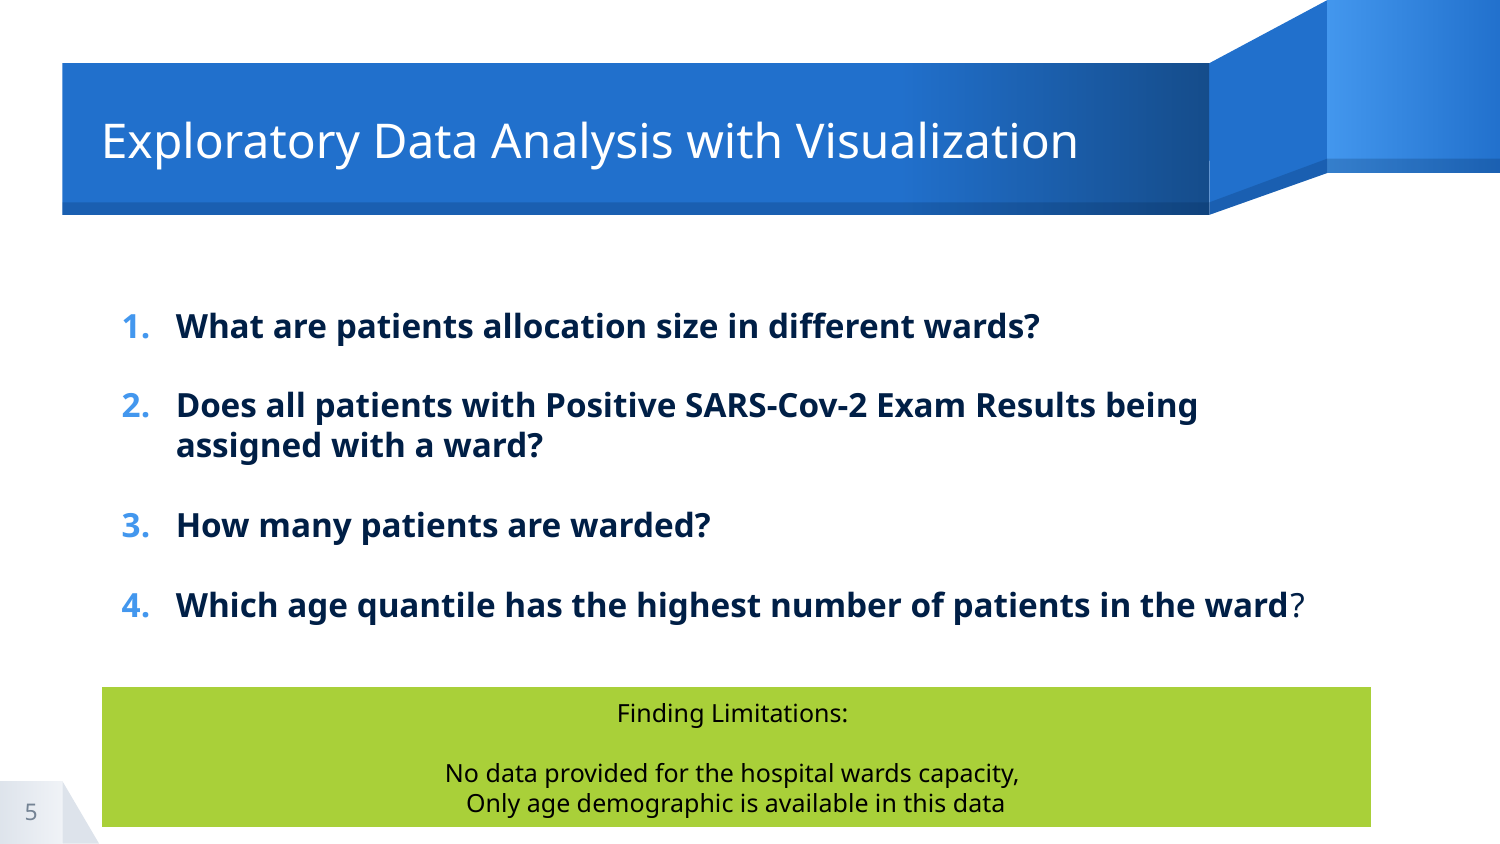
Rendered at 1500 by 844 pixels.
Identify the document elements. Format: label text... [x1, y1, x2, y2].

title Exploratory Data Analysis with Visualization [100, 64, 1210, 215]
list What are patients allocation size in different wards? Does all patients with Positive SARS-Cov-2 Exam Results being assigned with a ward? How many patients are warded? Which age quantile has the highest number of patients in the ward? [100, 304, 1312, 597]
text_box Finding Limitations: No data provided for the hospital wards capacity, Only age demographic is available in this data [100, 686, 1372, 828]
slide_number ‹#› [0, 781, 63, 844]
